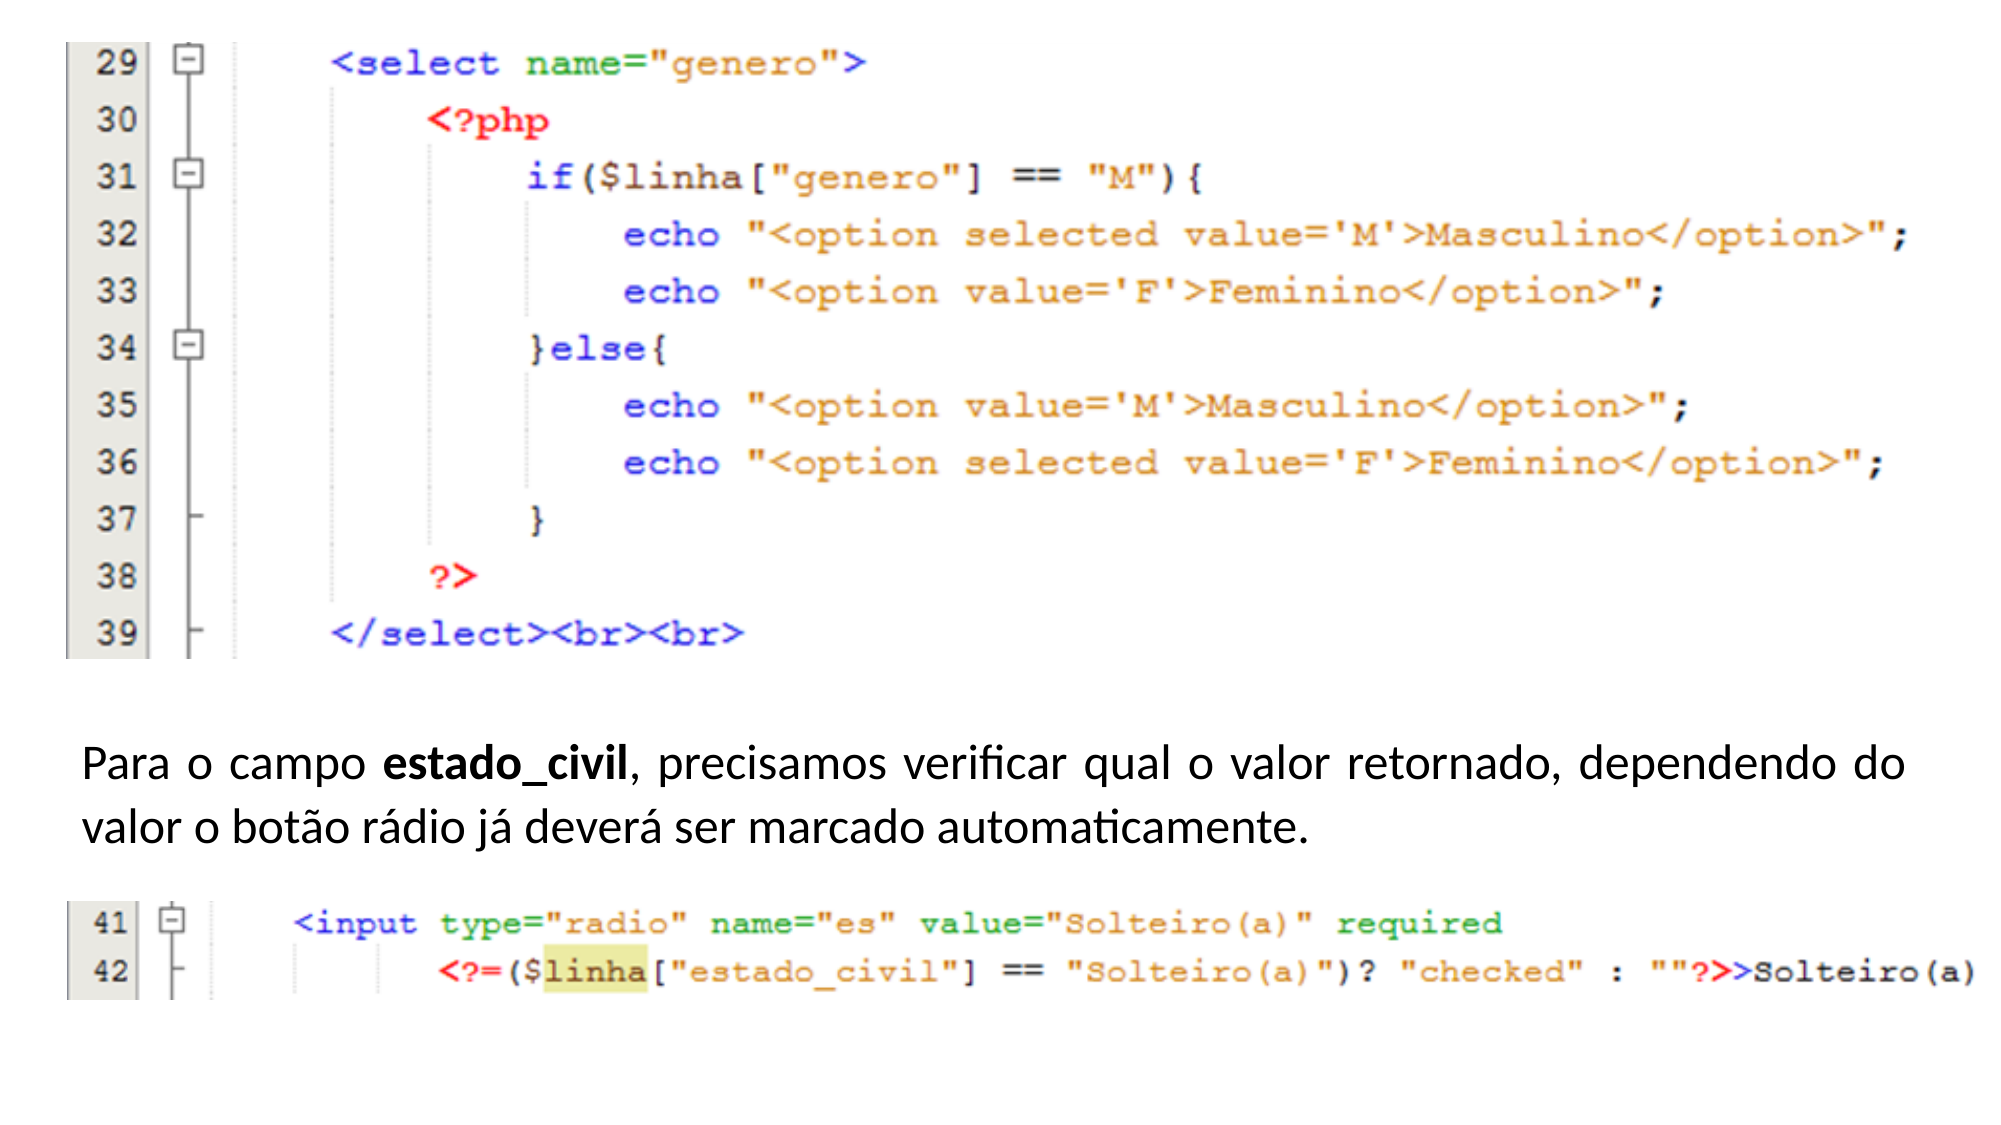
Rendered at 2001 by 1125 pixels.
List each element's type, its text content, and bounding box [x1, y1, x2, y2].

text_box Para o campo estado_civil, precisamos verificar qual o valor retornado, dependendo do valor o botão rádio já deverá ser marcado automaticamente. [66, 669, 1922, 901]
picture [67, 900, 1988, 1000]
picture [66, 42, 1922, 659]
